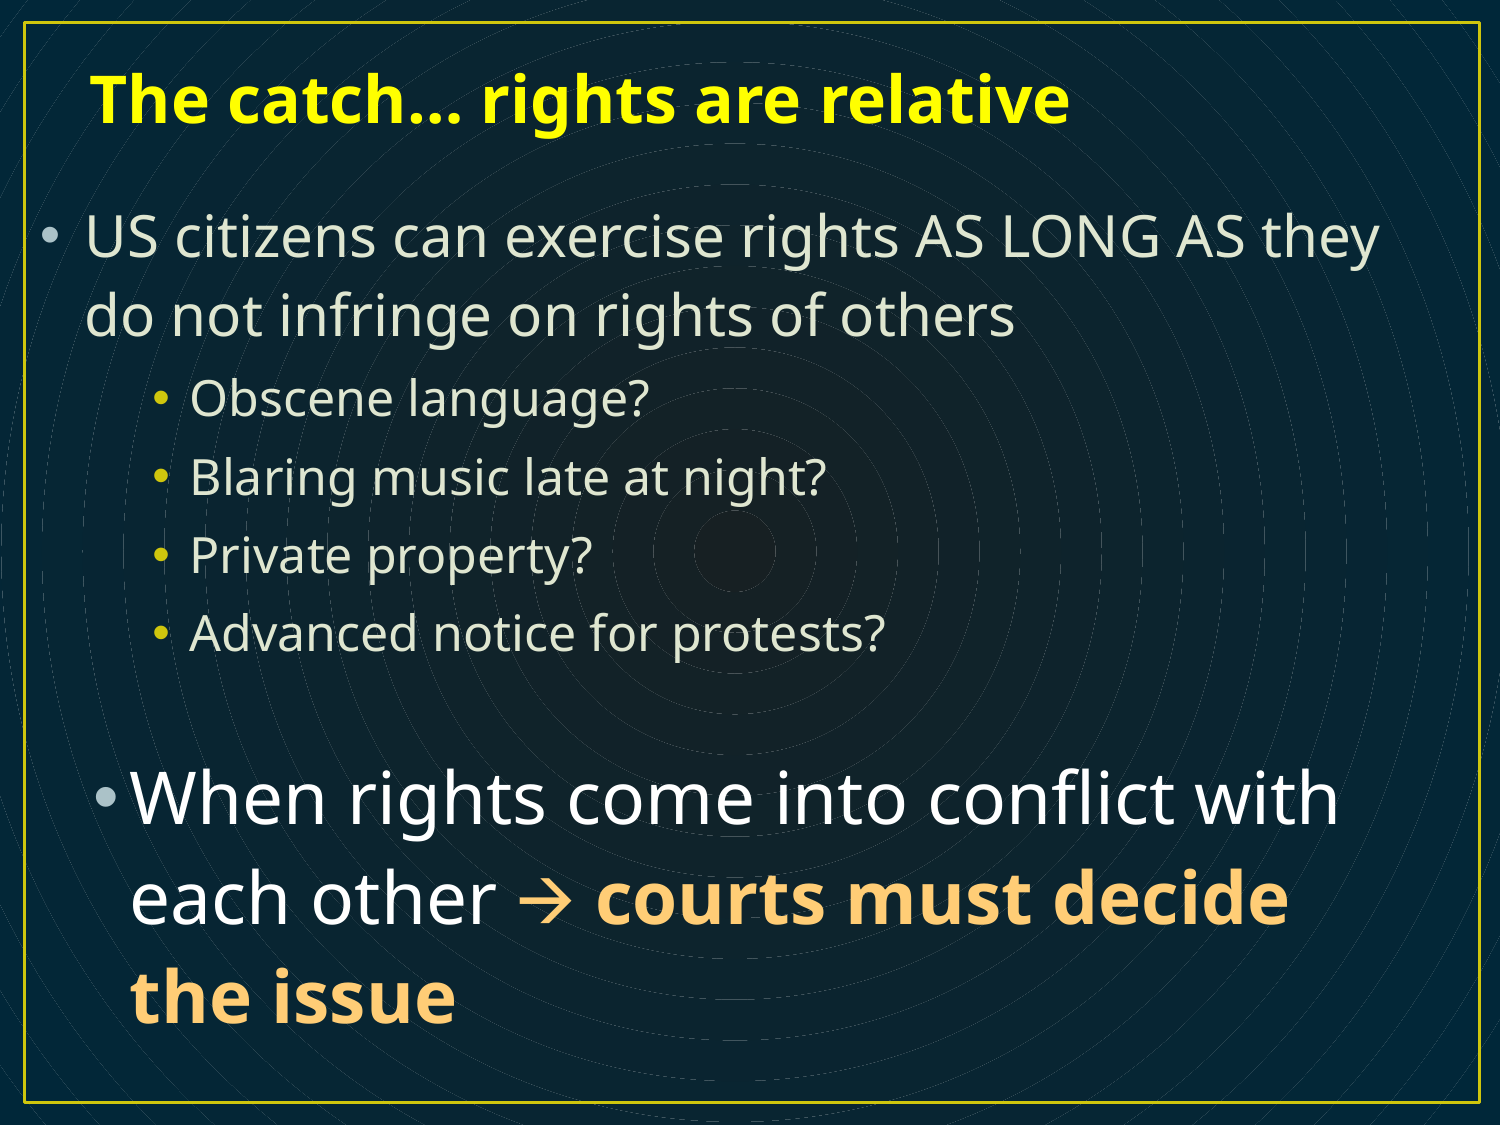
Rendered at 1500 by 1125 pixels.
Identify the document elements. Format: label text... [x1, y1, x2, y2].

text_box US citizens can exercise rights AS LONG AS they do not infringe on rights of others Obscene language? Blaring music late at night? Private property? Advanced notice for protests? When rights come into conflict with each other 🡪 courts must decide the issue [24, 187, 1425, 1100]
text_box The catch… rights are relative [75, 45, 1425, 150]
